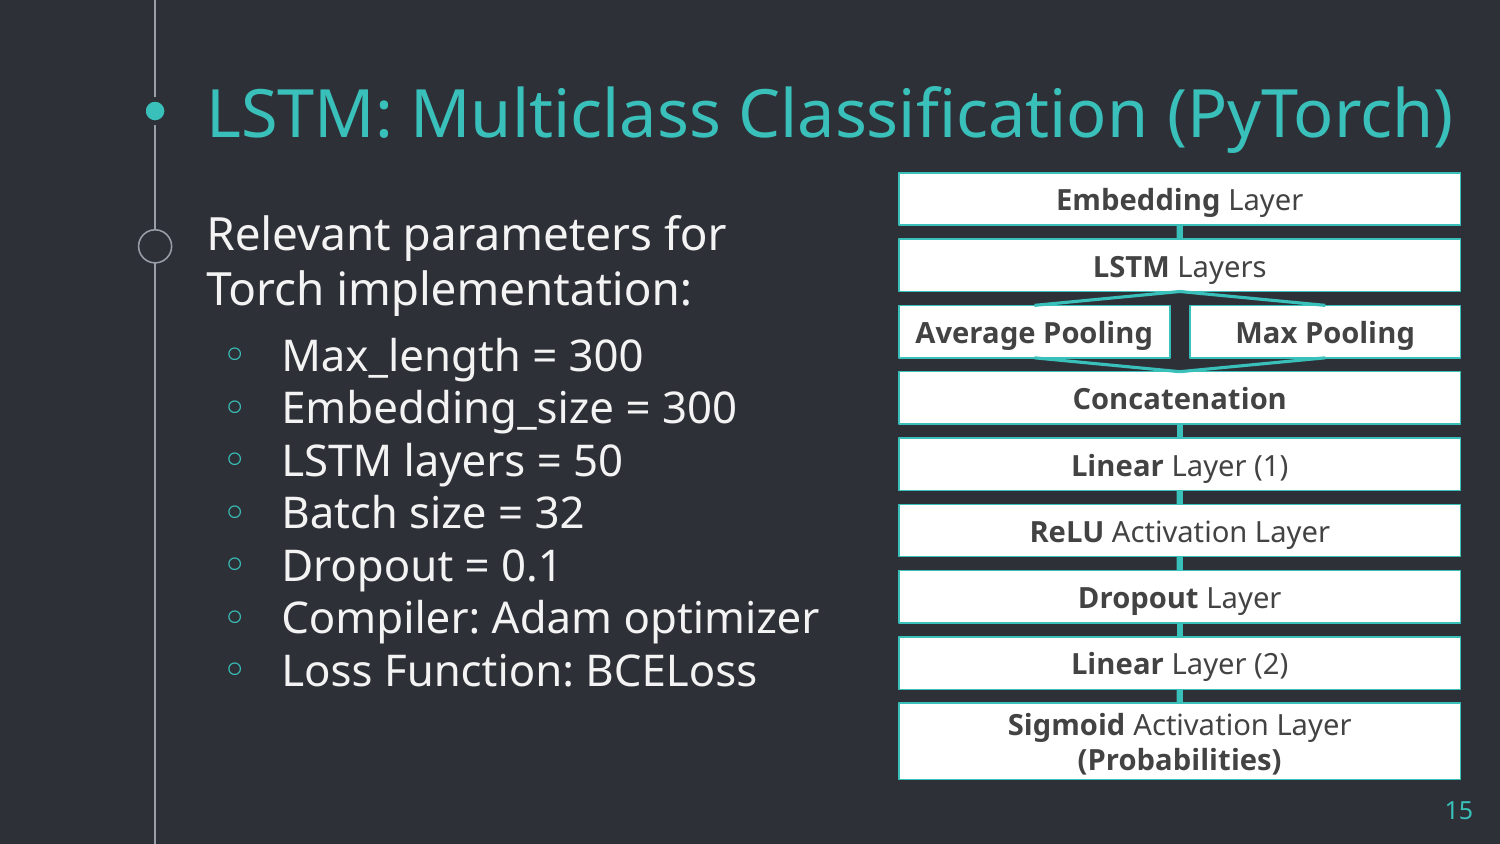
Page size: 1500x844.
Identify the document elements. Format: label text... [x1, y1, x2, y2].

text_box Embedding Layer [898, 172, 1461, 226]
text_box LSTM Layers [898, 239, 1461, 292]
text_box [1179, 357, 1326, 372]
list Relevant parameters for Torch implementation: Max_length = 300 Embedding_size = 300 LSTM layers = 50 Batch size = 32 Dropout = 0.1 Compiler: Adam optimizer Loss Function: BCELoss [191, 189, 853, 802]
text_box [1179, 291, 1326, 306]
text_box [1034, 291, 1177, 306]
text_box Max Pooling [1189, 305, 1461, 358]
text_box Linear Layer (1) [898, 438, 1461, 491]
text_box Linear Layer (2) [898, 636, 1461, 690]
text_box Average Pooling [898, 305, 1170, 358]
text_box Concatenation [898, 371, 1461, 425]
text_box Sigmoid Activation Layer (Probabilities) [898, 703, 1461, 780]
text_box ReLU Activation Layer [898, 504, 1461, 557]
text_box Dropout Layer [898, 570, 1461, 624]
slide_number ‹#› [1398, 779, 1489, 832]
title LSTM: Multiclass Classification (PyTorch) [191, 29, 1489, 192]
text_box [1034, 357, 1178, 372]
